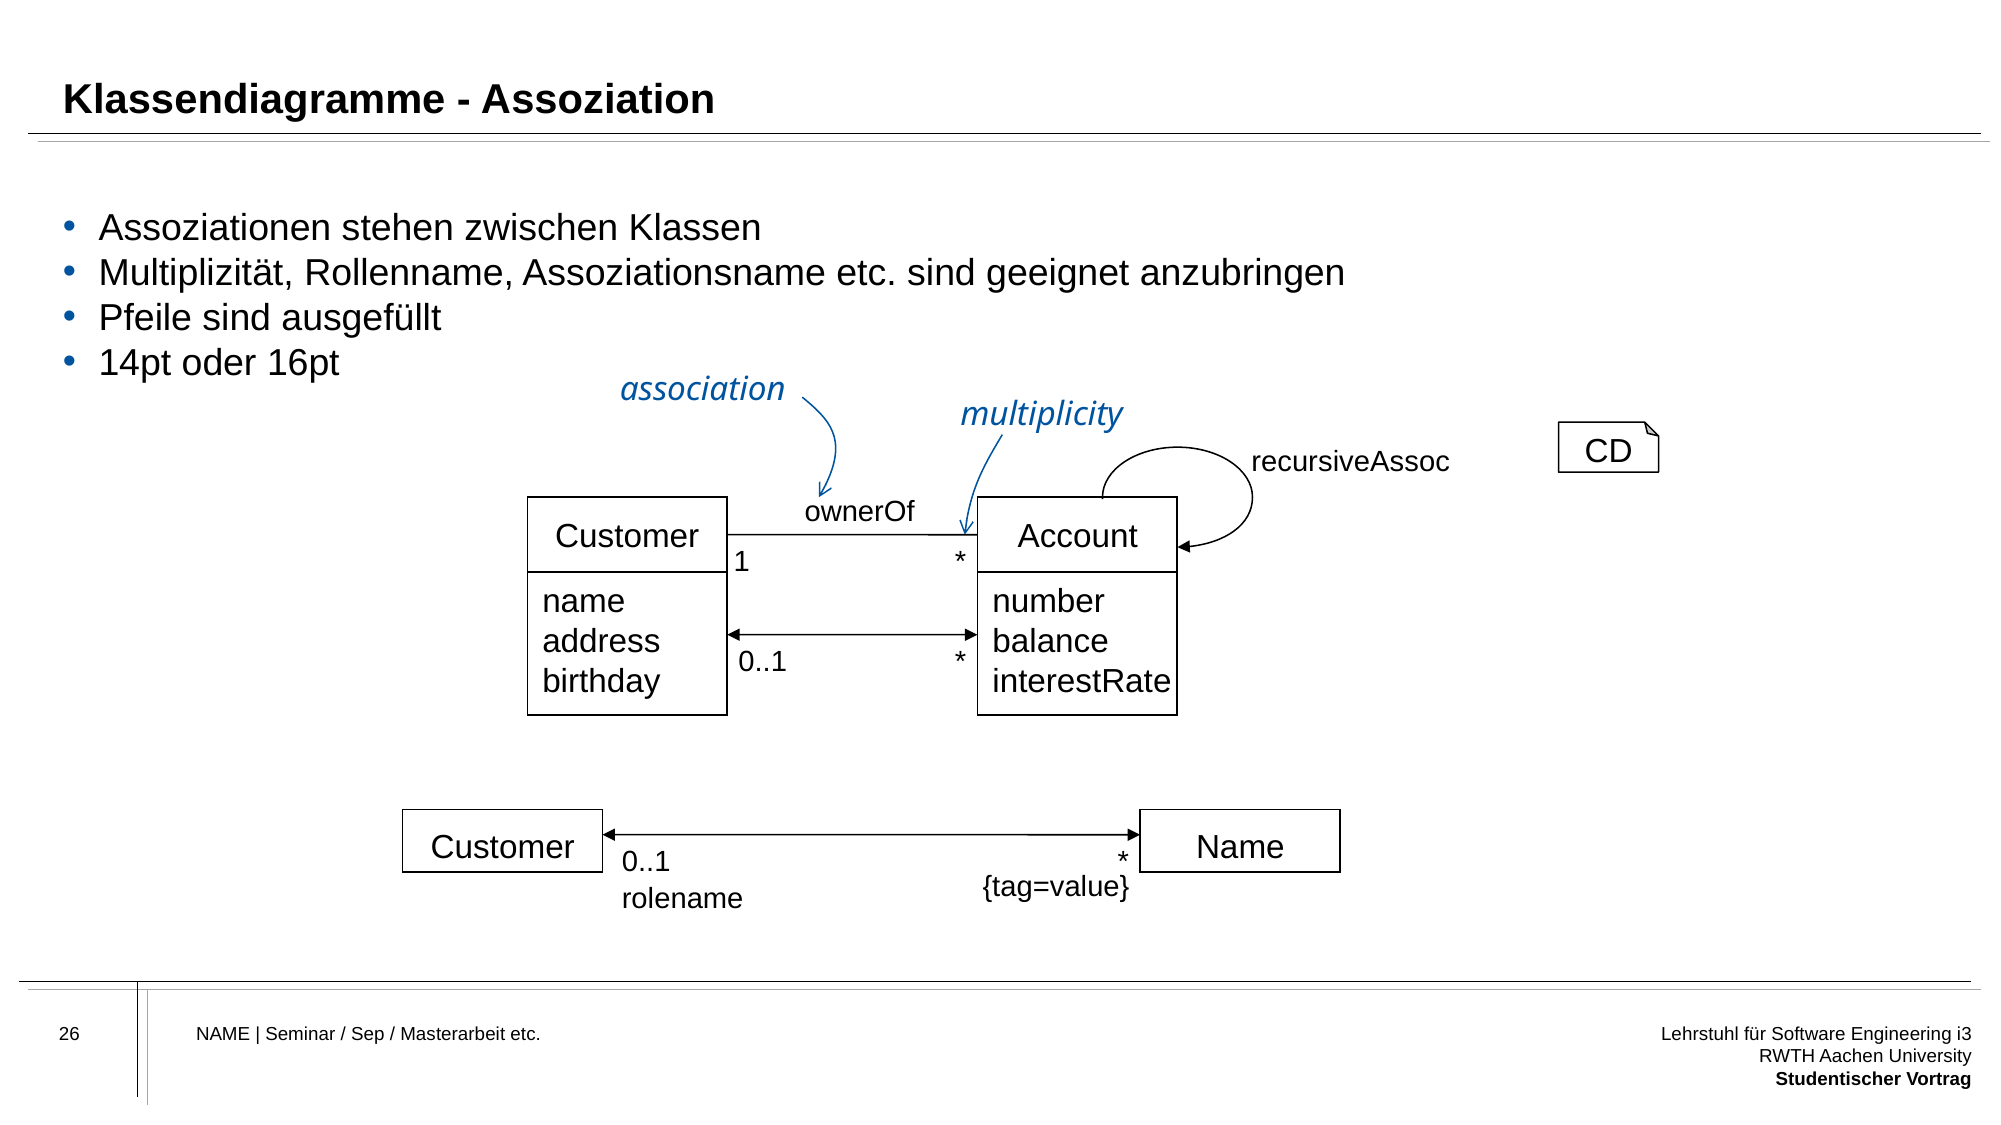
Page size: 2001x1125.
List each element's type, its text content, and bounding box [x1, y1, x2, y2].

text_box {tag=value} [967, 859, 1145, 910]
text_box CD [1558, 422, 1659, 473]
text_box recursiveAssoc [1236, 434, 1466, 485]
text_box 1 [728, 535, 765, 585]
list Assoziationen stehen zwischen Klassen Multiplizität, Rollenname, Assoziationsname etc. sind geeignet anzubringen Pfeile sind ausgefüllt 14pt oder 16pt [63, 202, 1947, 923]
text_box rolename [607, 872, 759, 922]
text_box ownerOf [789, 484, 930, 534]
text_box * [1102, 834, 1144, 885]
text_box [728, 628, 977, 641]
text_box [1102, 447, 1253, 553]
text_box association [604, 359, 801, 415]
text_box * [939, 535, 977, 585]
text_box multiplicity [945, 384, 1138, 440]
text_box [959, 440, 1001, 534]
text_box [402, 809, 603, 873]
text_box * [939, 635, 977, 685]
text_box [802, 397, 836, 484]
text_box [603, 828, 615, 837]
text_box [977, 497, 1188, 715]
text_box 0..1 [607, 834, 686, 885]
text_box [527, 497, 728, 715]
title Klassendiagramme - Assoziation [63, 33, 1947, 123]
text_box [1140, 809, 1341, 873]
text_box [1127, 828, 1139, 834]
text_box 0..1 [728, 635, 803, 685]
